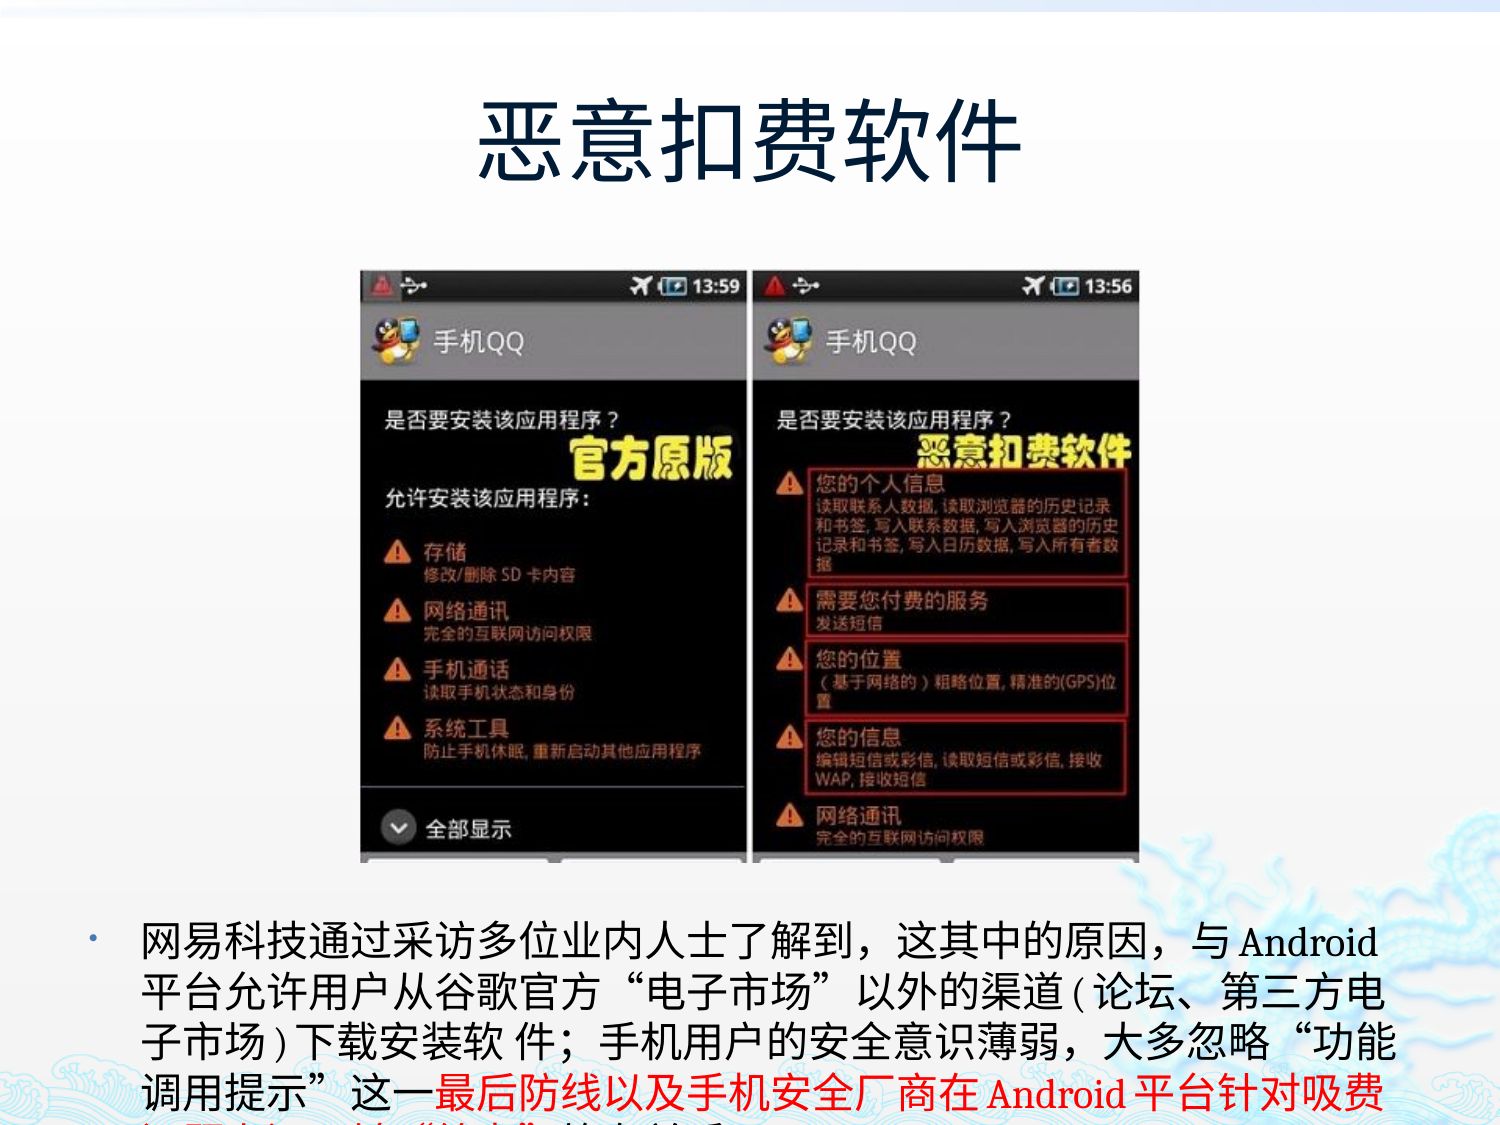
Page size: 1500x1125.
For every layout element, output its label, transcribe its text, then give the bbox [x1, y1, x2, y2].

title 恶意扣费软件 [75, 45, 1425, 233]
list 网易科技通过采访多位业内人士了解到，这其中的原因，与Android平台允许用户从谷歌官方“电子市场”以外的渠道(论坛、第三方电子市场)下载安装软 件；手机用户的安全意识薄弱，大多忽略“功能调用提示”这一最后防线以及手机安全厂商在Android平台针对吸费问题上还不够“给力”均有关系。 [75, 437, 1425, 1125]
picture [358, 268, 1142, 863]
